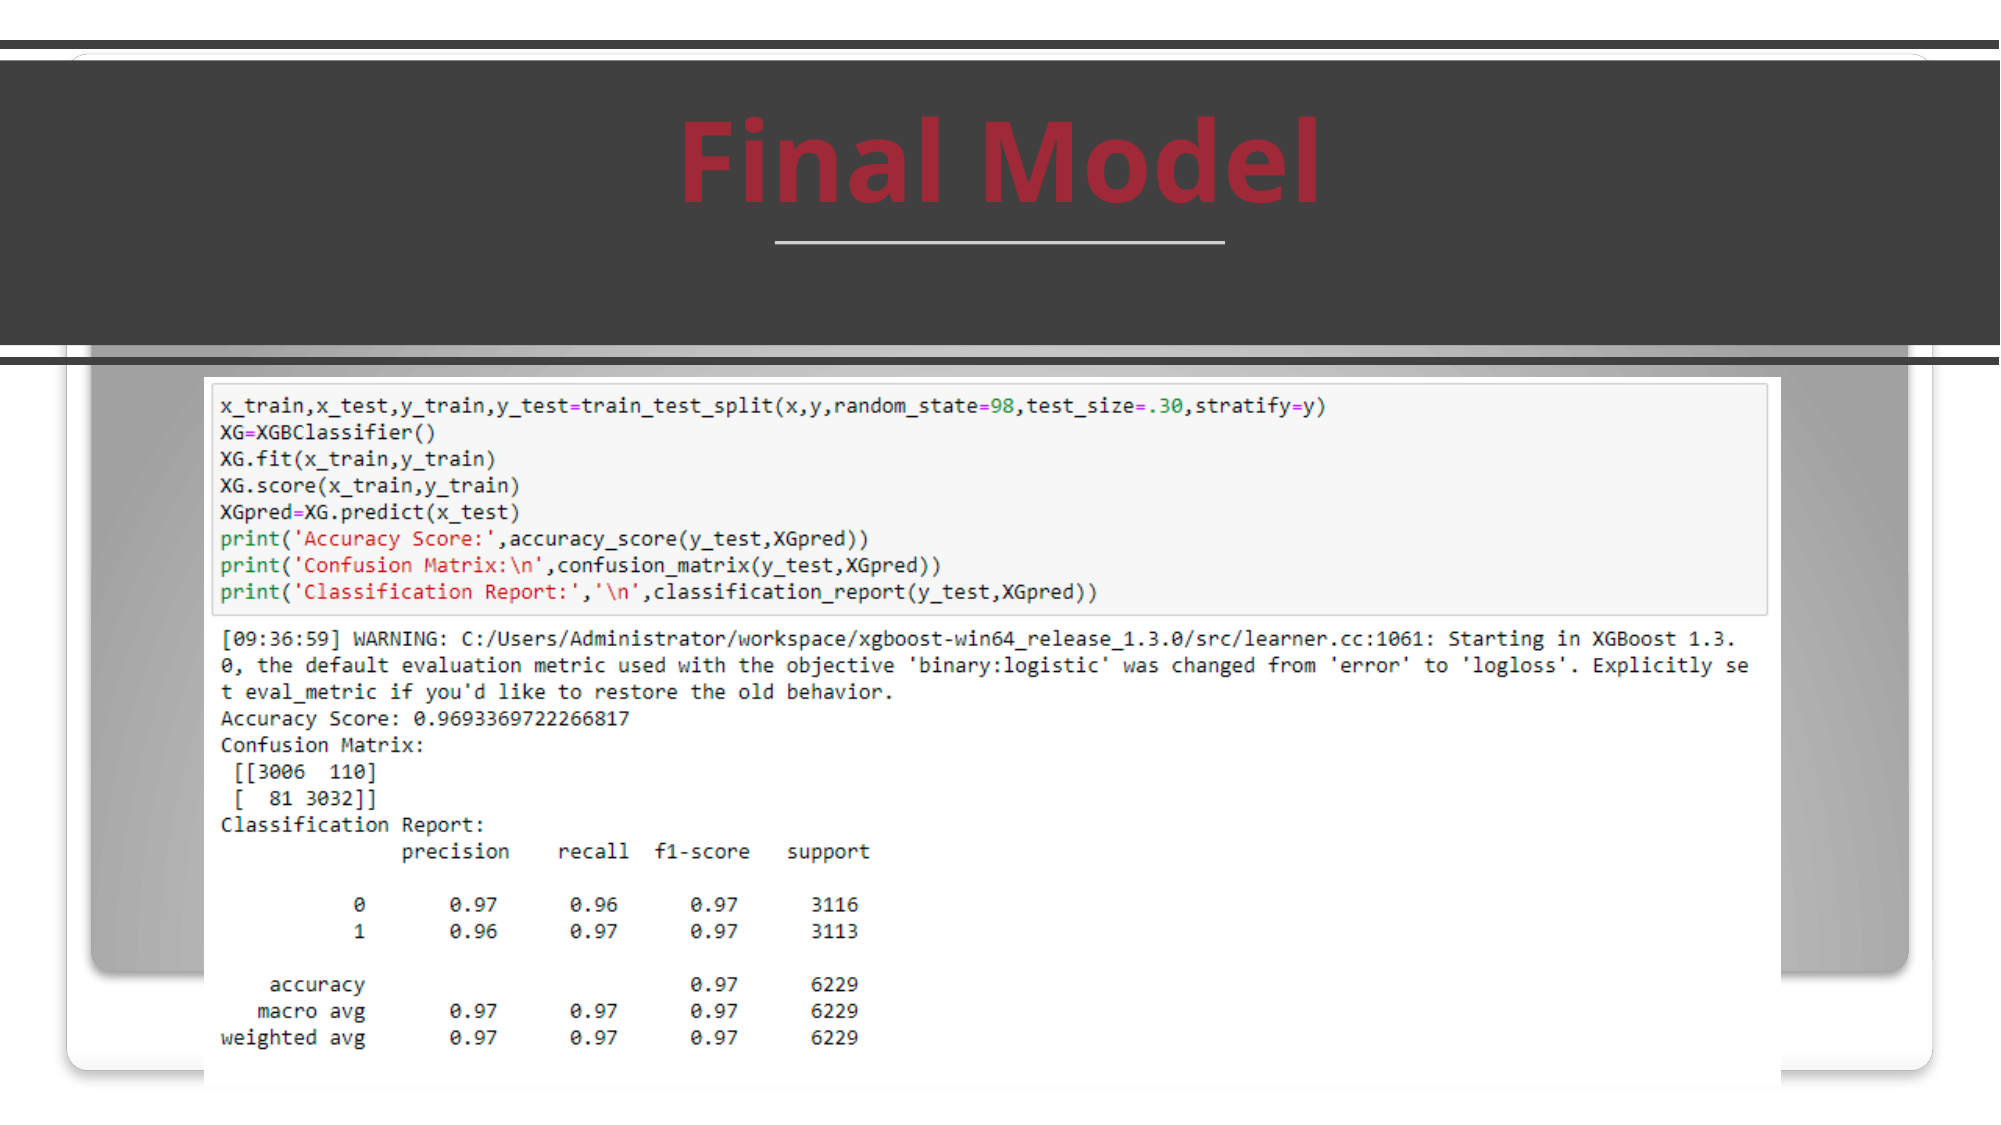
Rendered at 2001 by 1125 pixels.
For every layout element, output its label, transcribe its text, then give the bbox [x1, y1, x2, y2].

text_box [0, 57, 2000, 349]
title Final Model [86, 80, 1914, 233]
picture [204, 376, 1782, 1087]
